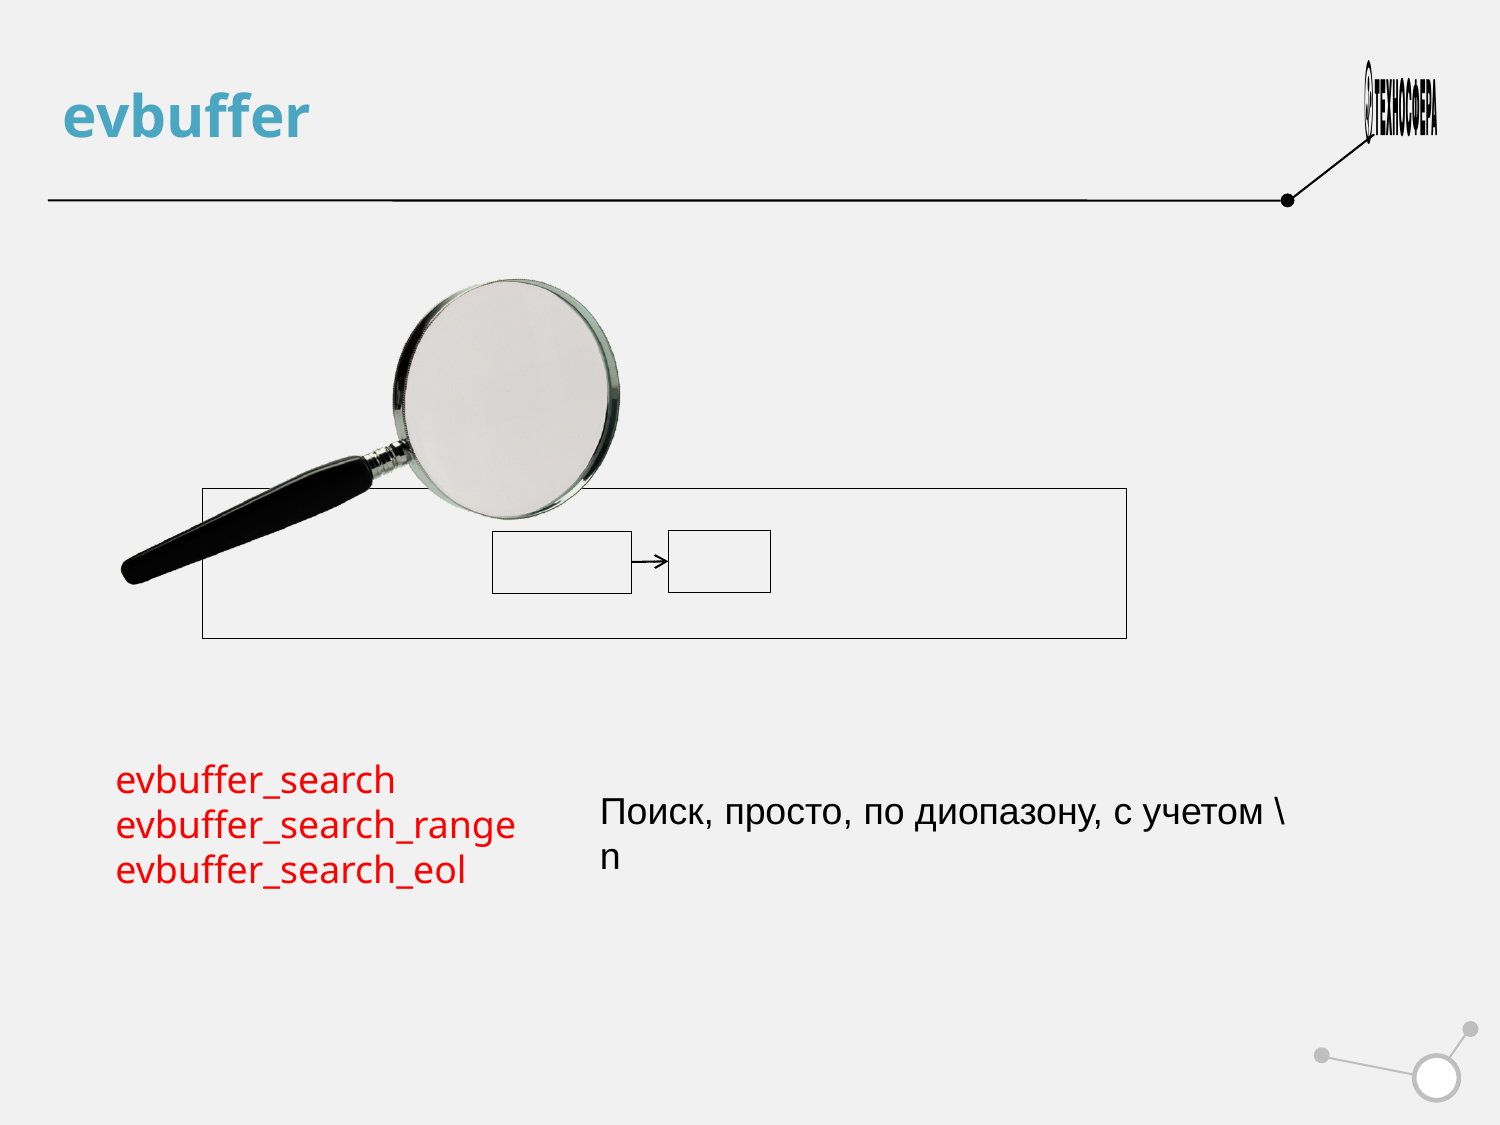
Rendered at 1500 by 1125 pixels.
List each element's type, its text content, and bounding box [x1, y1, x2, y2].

text_box [1404, 1047, 1468, 1108]
picture [1363, 23, 1442, 185]
text_box Поиск, просто, по диопазону, с учетом \n [585, 779, 1321, 837]
text_box evbuffer [47, 42, 1281, 185]
text_box [202, 488, 1127, 639]
text_box evbuffer_search evbuffer_search_range evbuffer_search_eol [100, 748, 558, 899]
text_box [668, 530, 771, 593]
picture [114, 271, 627, 592]
text_box [631, 554, 669, 569]
